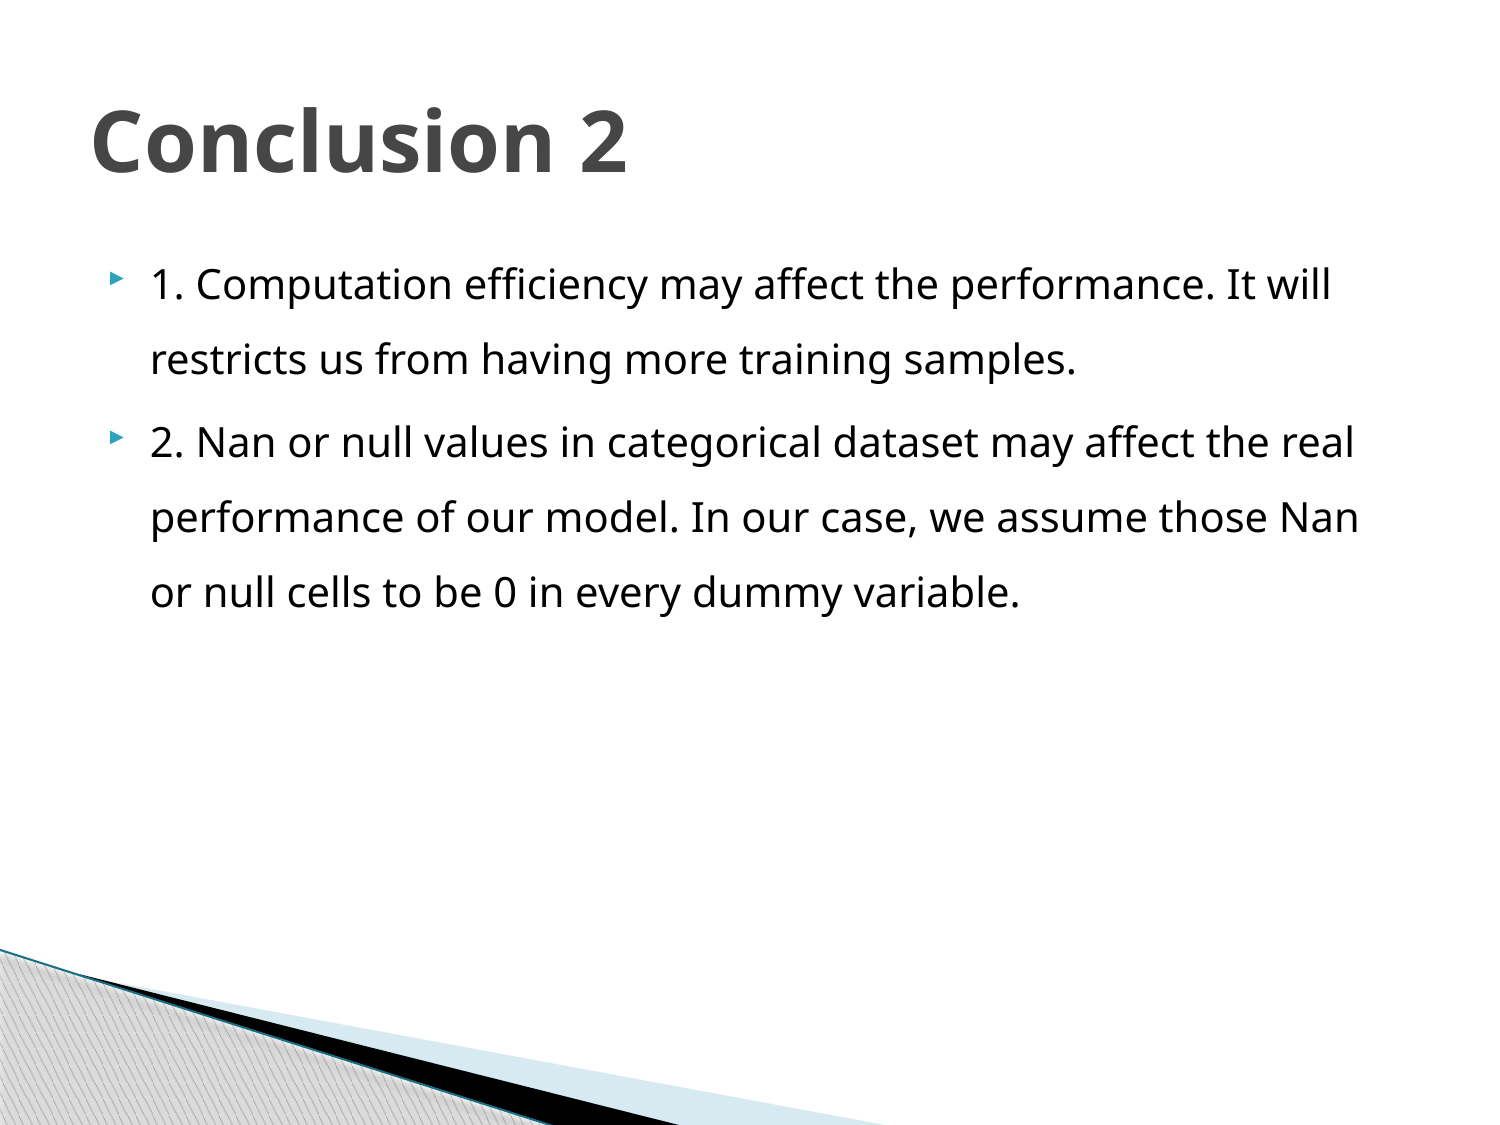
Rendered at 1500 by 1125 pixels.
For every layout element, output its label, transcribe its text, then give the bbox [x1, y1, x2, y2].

title Conclusion 2 [75, 45, 1425, 233]
list 1. Computation efficiency may affect the performance. It will restricts us from having more training samples. 2. Nan or null values in categorical dataset may affect the real performance of our model. In our case, we assume those Nan or null cells to be 0 in every dummy variable. [75, 233, 1425, 968]
